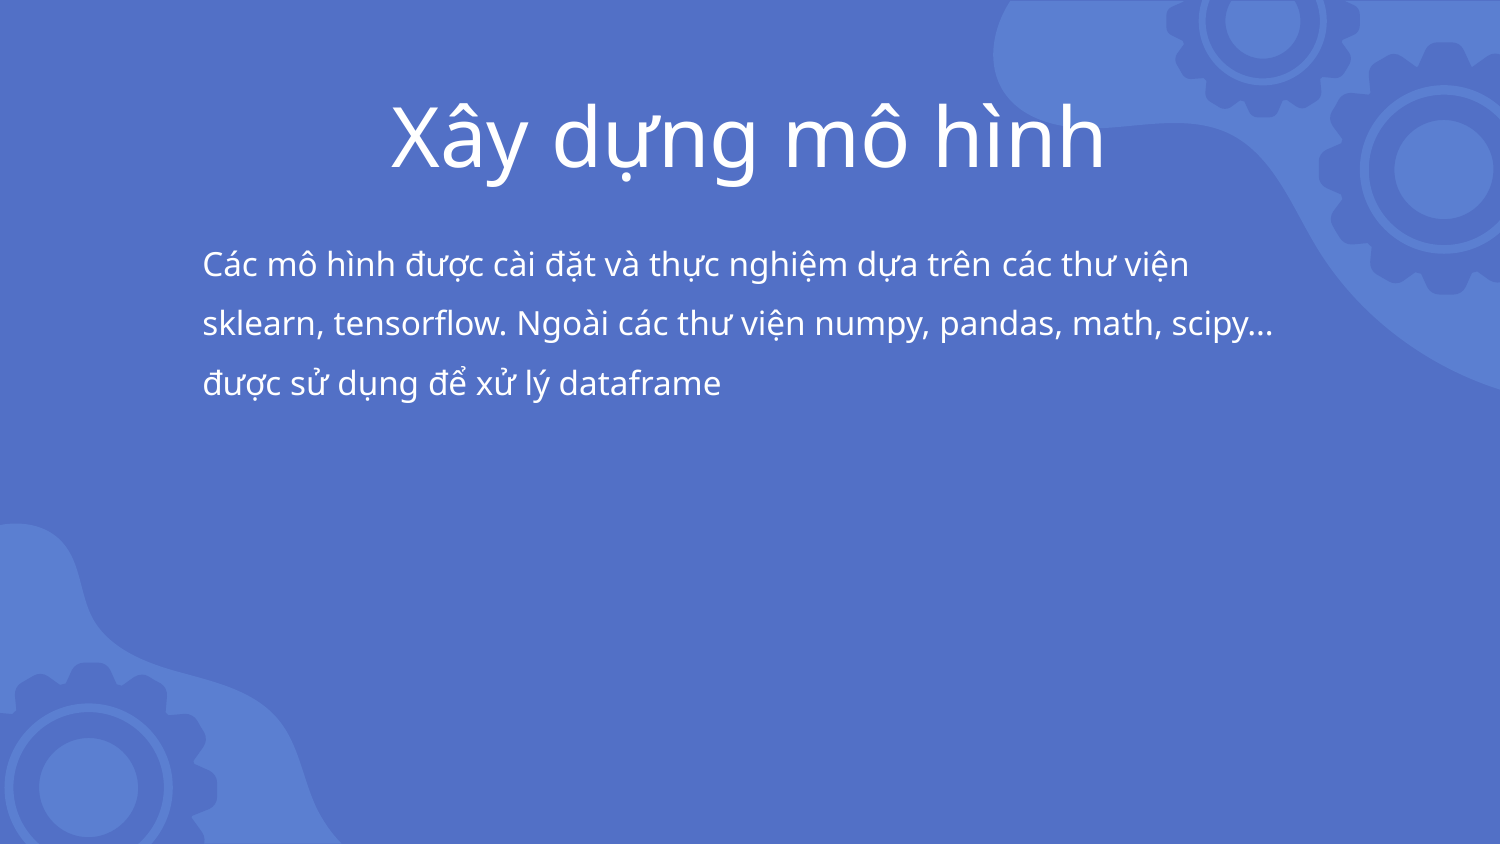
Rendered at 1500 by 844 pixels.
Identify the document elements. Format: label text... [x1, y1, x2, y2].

title Xây dựng mô hình [118, 88, 1382, 200]
text_box Các mô hình được cài đặt và thực nghiệm dựa trên các thư viện sklearn, tensorflow. Ngoài các thư viện numpy, pandas, math, scipy… được sử dụng để xử lý dataframe [164, 207, 1336, 636]
